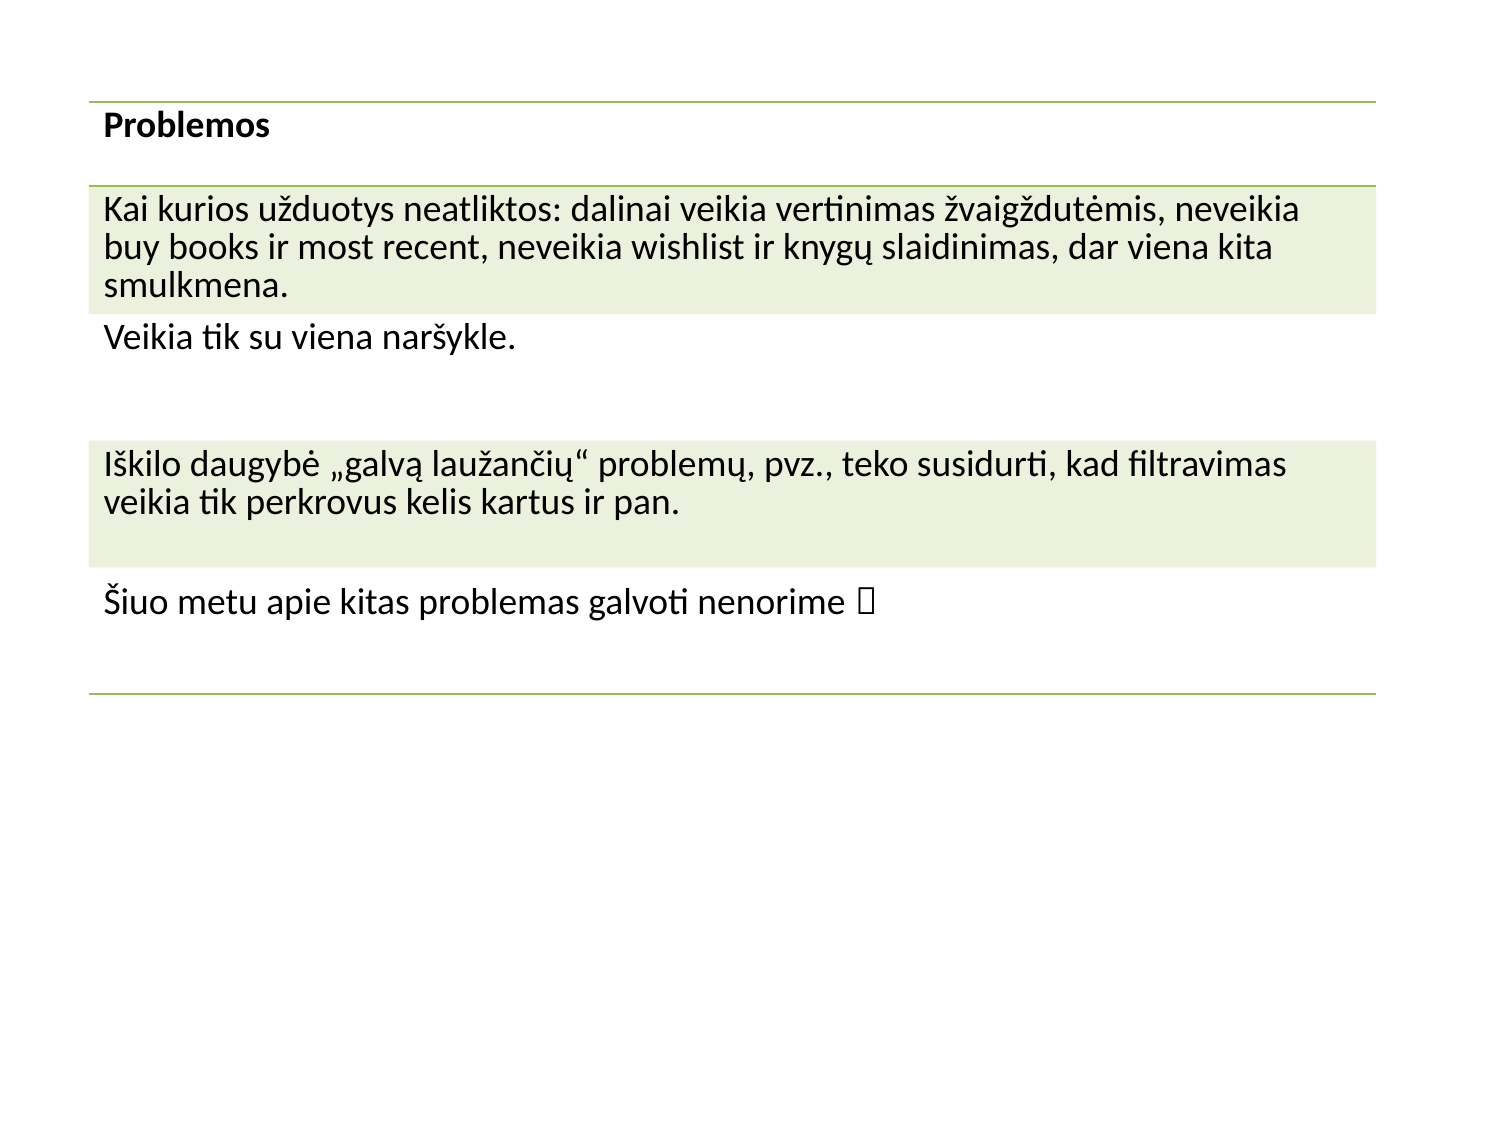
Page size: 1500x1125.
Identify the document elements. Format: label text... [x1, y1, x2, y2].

table_header Problemos [89, 103, 1376, 185]
table_cell Kai kurios užduotys neatliktos: dalinai veikia vertinimas žvaigždutėmis, neveikia buy books ir most recent, neveikia wishlist ir knygų slaidinimas, dar viena kita smulkmena. [89, 187, 1376, 314]
table_cell Šiuo metu apie kitas problemas galvoti nenorime  [89, 567, 1376, 693]
table_cell Veikia tik su viena naršykle. [89, 314, 1376, 441]
table_cell Iškilo daugybė „galvą laužančių“ problemų, pvz., teko susidurti, kad filtravimas veikia tik perkrovus kelis kartus ir pan. [89, 441, 1376, 567]
